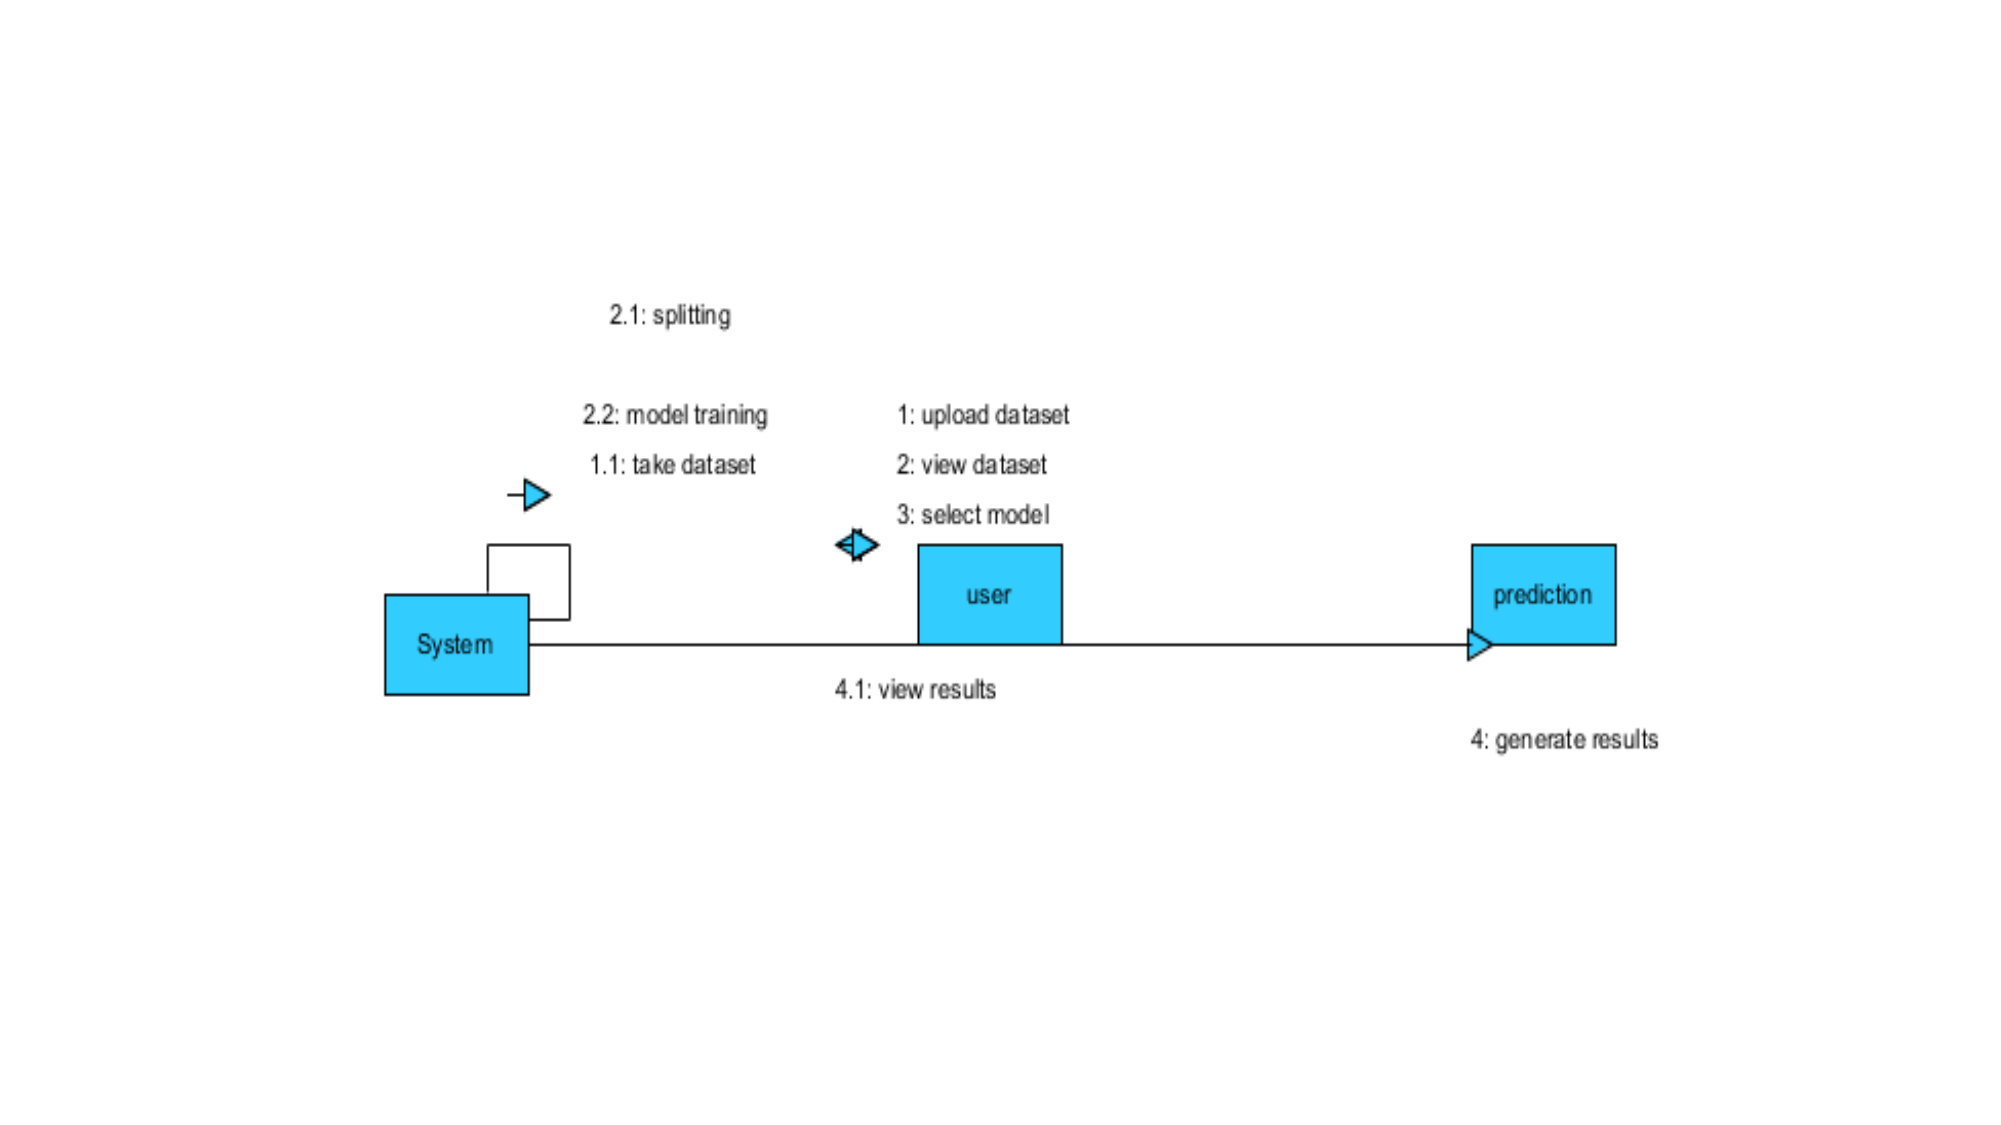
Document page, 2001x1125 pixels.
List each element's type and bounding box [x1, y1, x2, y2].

picture [274, 155, 1726, 900]
